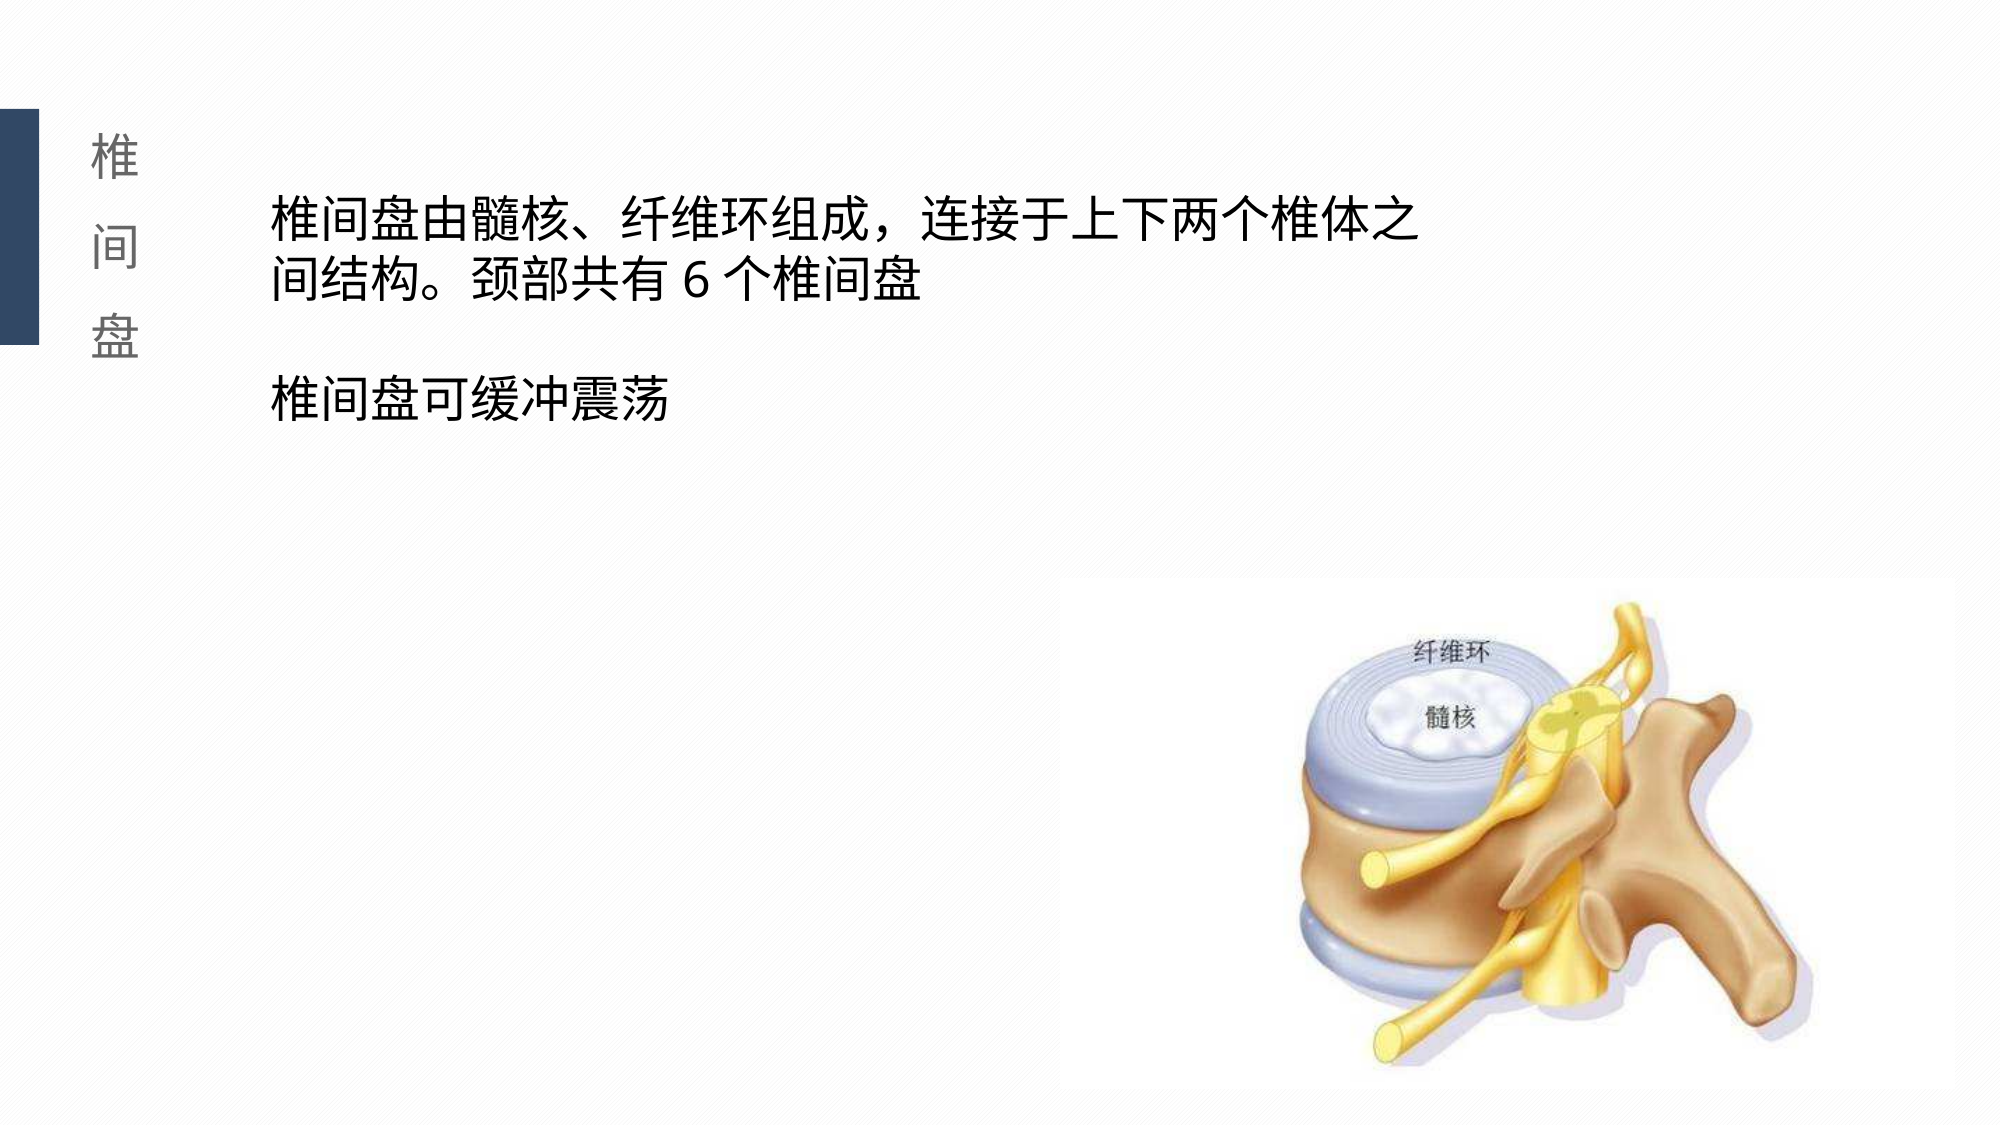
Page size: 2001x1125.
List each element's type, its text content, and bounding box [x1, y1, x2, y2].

text_box 椎间盘 [76, 88, 157, 374]
text_box 椎间盘由髓核、纤维环组成，连接于上下两个椎体之间结构。颈部共有6个椎间盘 椎间盘可缓冲震荡 [255, 120, 1470, 495]
text_box [0, 108, 40, 346]
picture [1060, 578, 1955, 1089]
